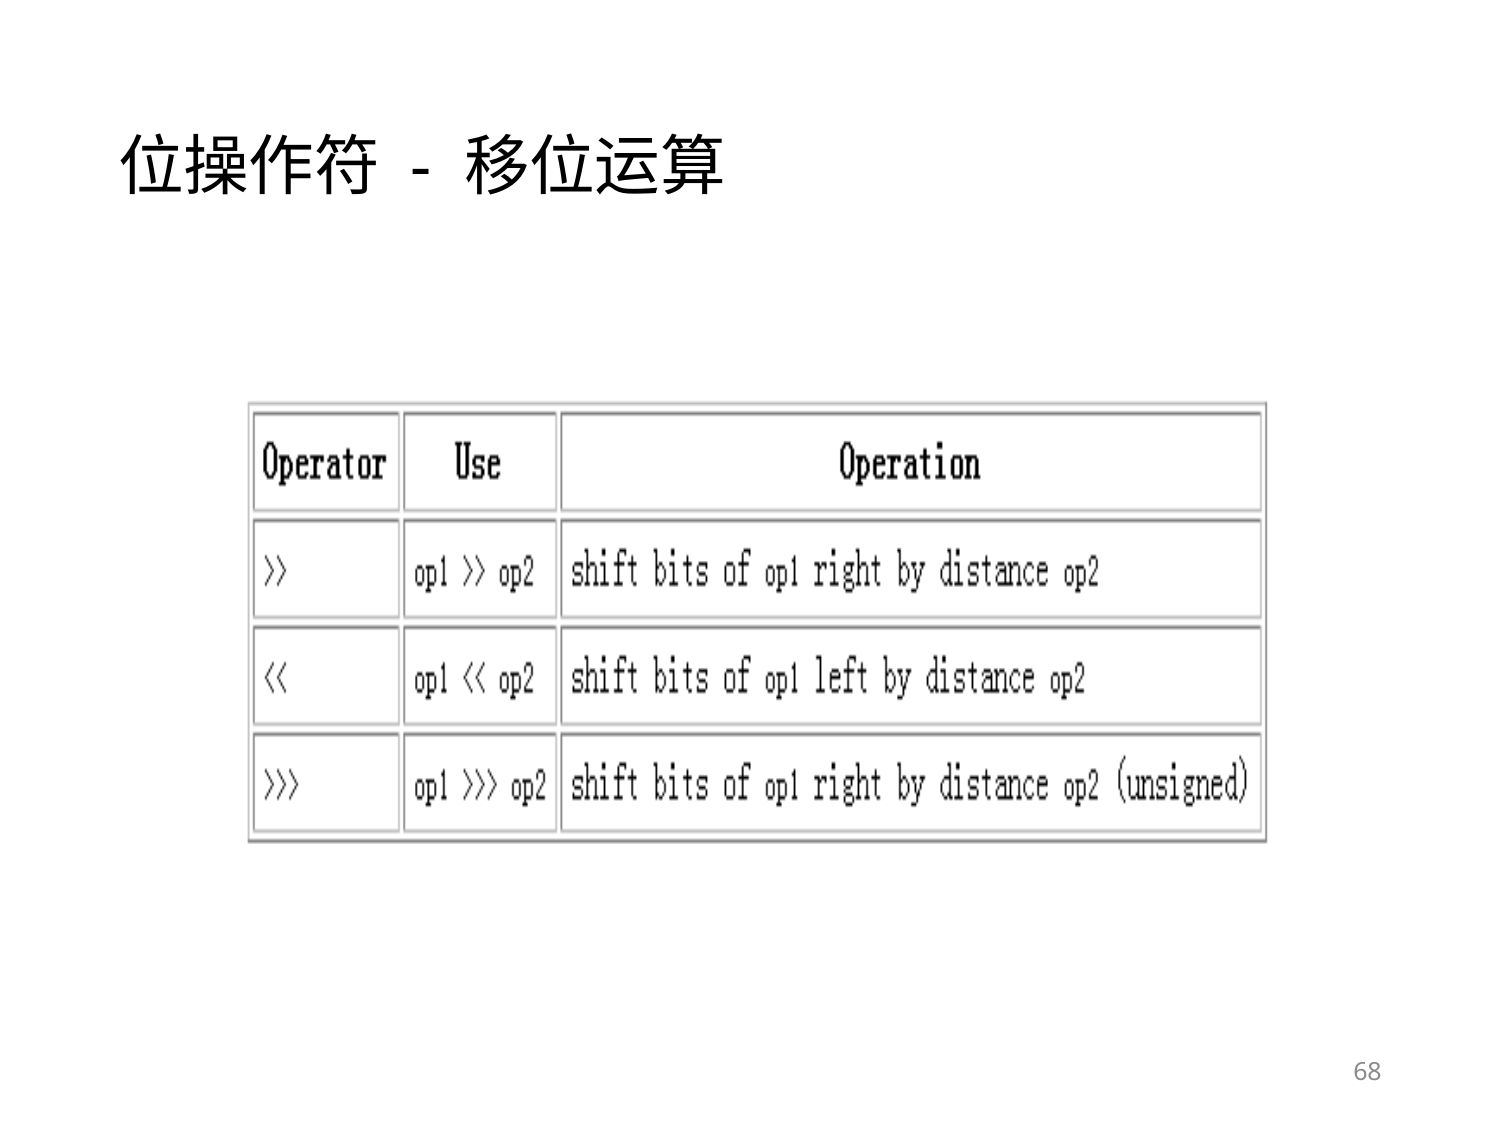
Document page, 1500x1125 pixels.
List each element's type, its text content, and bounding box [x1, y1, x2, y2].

title 位操作符 - 移位运算 [103, 59, 1397, 278]
picture [243, 393, 1276, 854]
slide_number 68 [1059, 1042, 1397, 1103]
